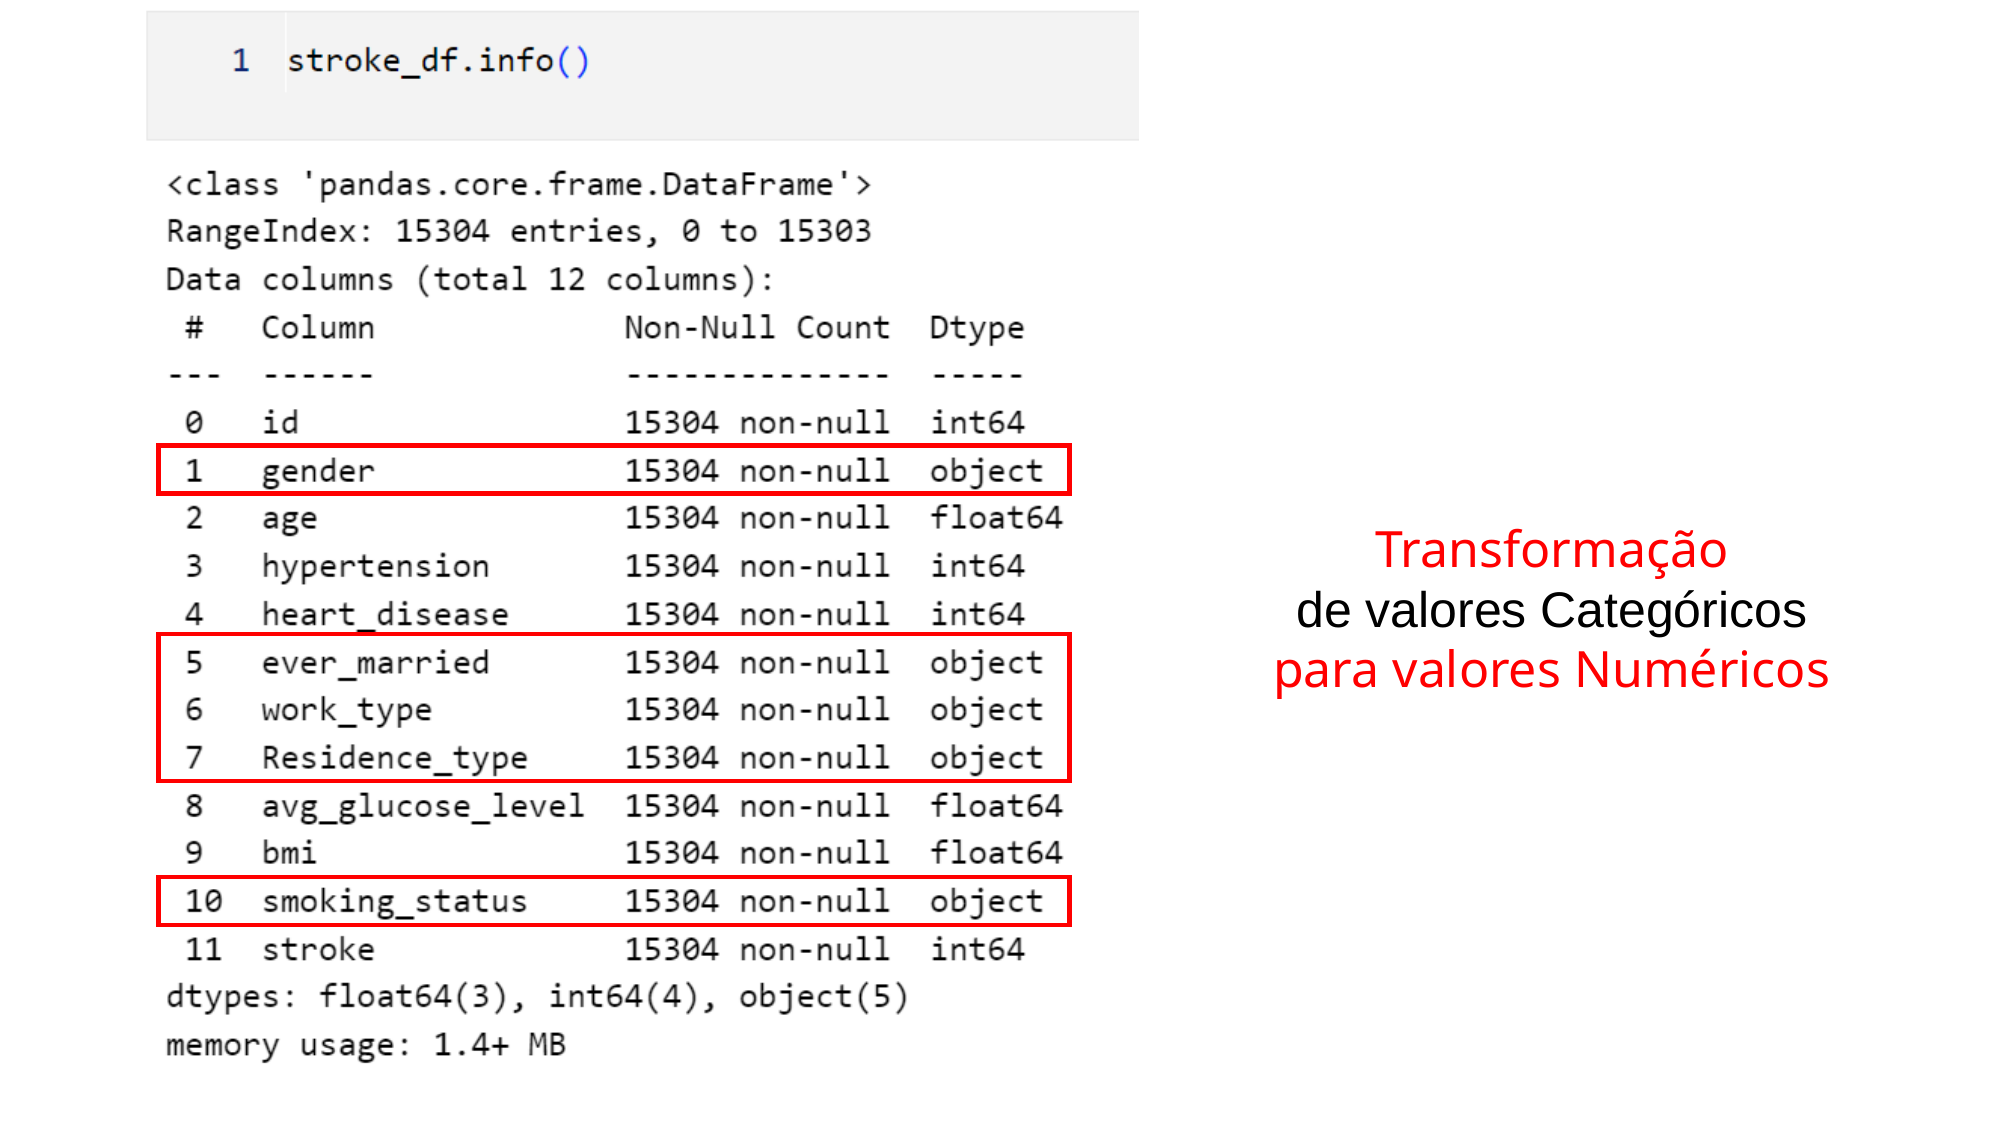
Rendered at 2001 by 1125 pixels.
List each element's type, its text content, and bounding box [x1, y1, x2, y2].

picture [139, 0, 1139, 1125]
text_box Transformação de valores Categóricos para valores Numéricos [1258, 510, 1846, 706]
